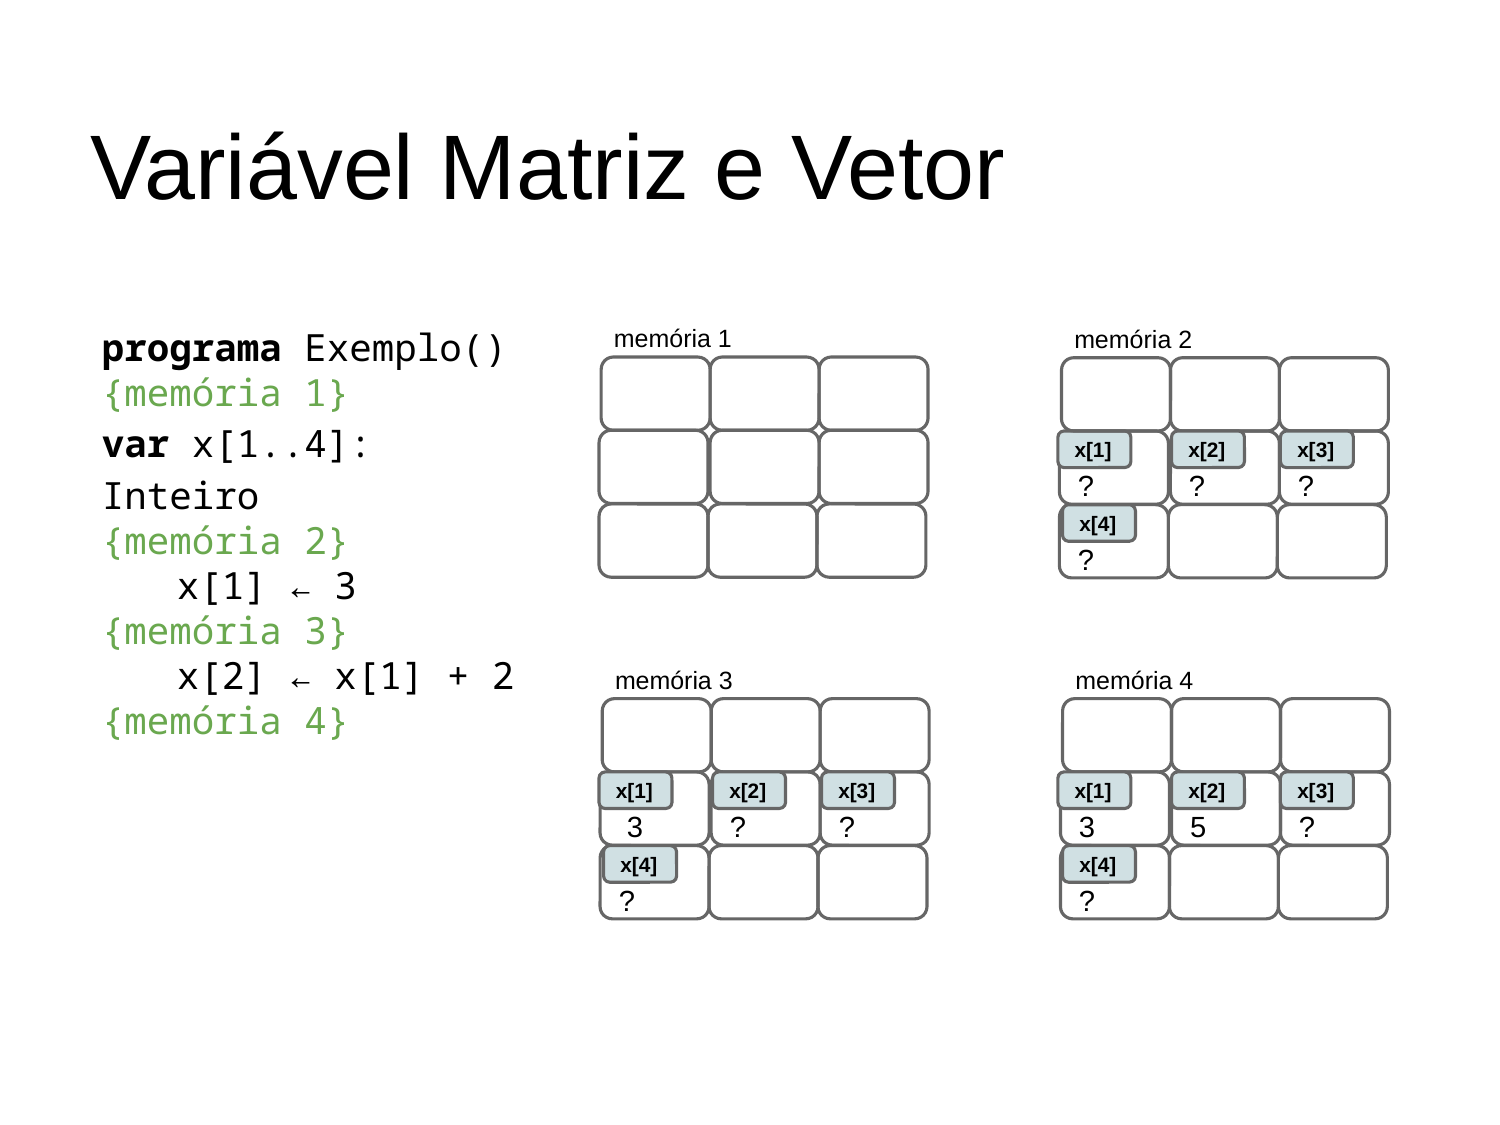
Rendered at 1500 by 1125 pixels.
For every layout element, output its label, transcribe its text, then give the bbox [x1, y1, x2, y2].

text_box [709, 845, 819, 919]
text_box ? [1059, 504, 1168, 578]
text_box [820, 698, 930, 772]
text_box x[1] [1057, 771, 1131, 809]
text_box x[1] [1057, 430, 1131, 468]
text_box [598, 503, 708, 578]
text_box [1278, 845, 1388, 919]
text_box 3 [1060, 772, 1170, 845]
text_box [1062, 698, 1171, 772]
text_box [707, 503, 817, 578]
text_box memória 2 [1059, 308, 1299, 356]
text_box [817, 503, 926, 578]
text_box ? [1059, 431, 1169, 504]
text_box x[4] [1062, 845, 1136, 883]
text_box [598, 430, 709, 504]
text_box [818, 845, 927, 919]
text_box x[4] [603, 845, 677, 883]
text_box [1169, 845, 1279, 919]
text_box programa Exemplo() {memória 1} var x[1..4]: Inteiro {memória 2} x[1] ← 3 {memória 3} x[2] ← x[1] + 2 {memória 4} [86, 308, 534, 988]
text_box [1170, 357, 1280, 431]
text_box x[2] [1171, 771, 1245, 809]
text_box 3 [600, 772, 710, 845]
text_box [711, 698, 821, 772]
text_box x[2] [712, 771, 786, 809]
text_box [710, 430, 819, 504]
text_box ? [1060, 845, 1169, 919]
text_box x[2] [1171, 430, 1245, 468]
text_box [819, 356, 929, 431]
text_box ? [1170, 431, 1279, 505]
text_box [819, 430, 929, 504]
text_box [601, 356, 710, 431]
text_box [1280, 698, 1390, 772]
text_box x[3] [821, 771, 895, 809]
text_box [1279, 357, 1389, 431]
text_box x[3] [1280, 430, 1354, 468]
text_box ? [820, 772, 930, 845]
text_box ? [600, 845, 709, 919]
text_box ? [1280, 772, 1390, 845]
text_box memória 3 [600, 649, 840, 696]
text_box ? [711, 772, 820, 845]
text_box x[1] [598, 771, 672, 809]
text_box [602, 698, 711, 772]
text_box [710, 356, 820, 431]
text_box x[3] [1280, 771, 1354, 809]
text_box [1277, 504, 1387, 578]
text_box memória 1 [598, 307, 839, 355]
title Variável Matriz e Vetor [75, 45, 1425, 233]
text_box memória 4 [1060, 649, 1300, 696]
text_box [1061, 357, 1170, 431]
text_box x[4] [1062, 504, 1136, 542]
text_box [1171, 698, 1281, 772]
text_box ? [1279, 431, 1389, 505]
text_box 5 [1171, 772, 1280, 845]
text_box [1168, 504, 1278, 578]
